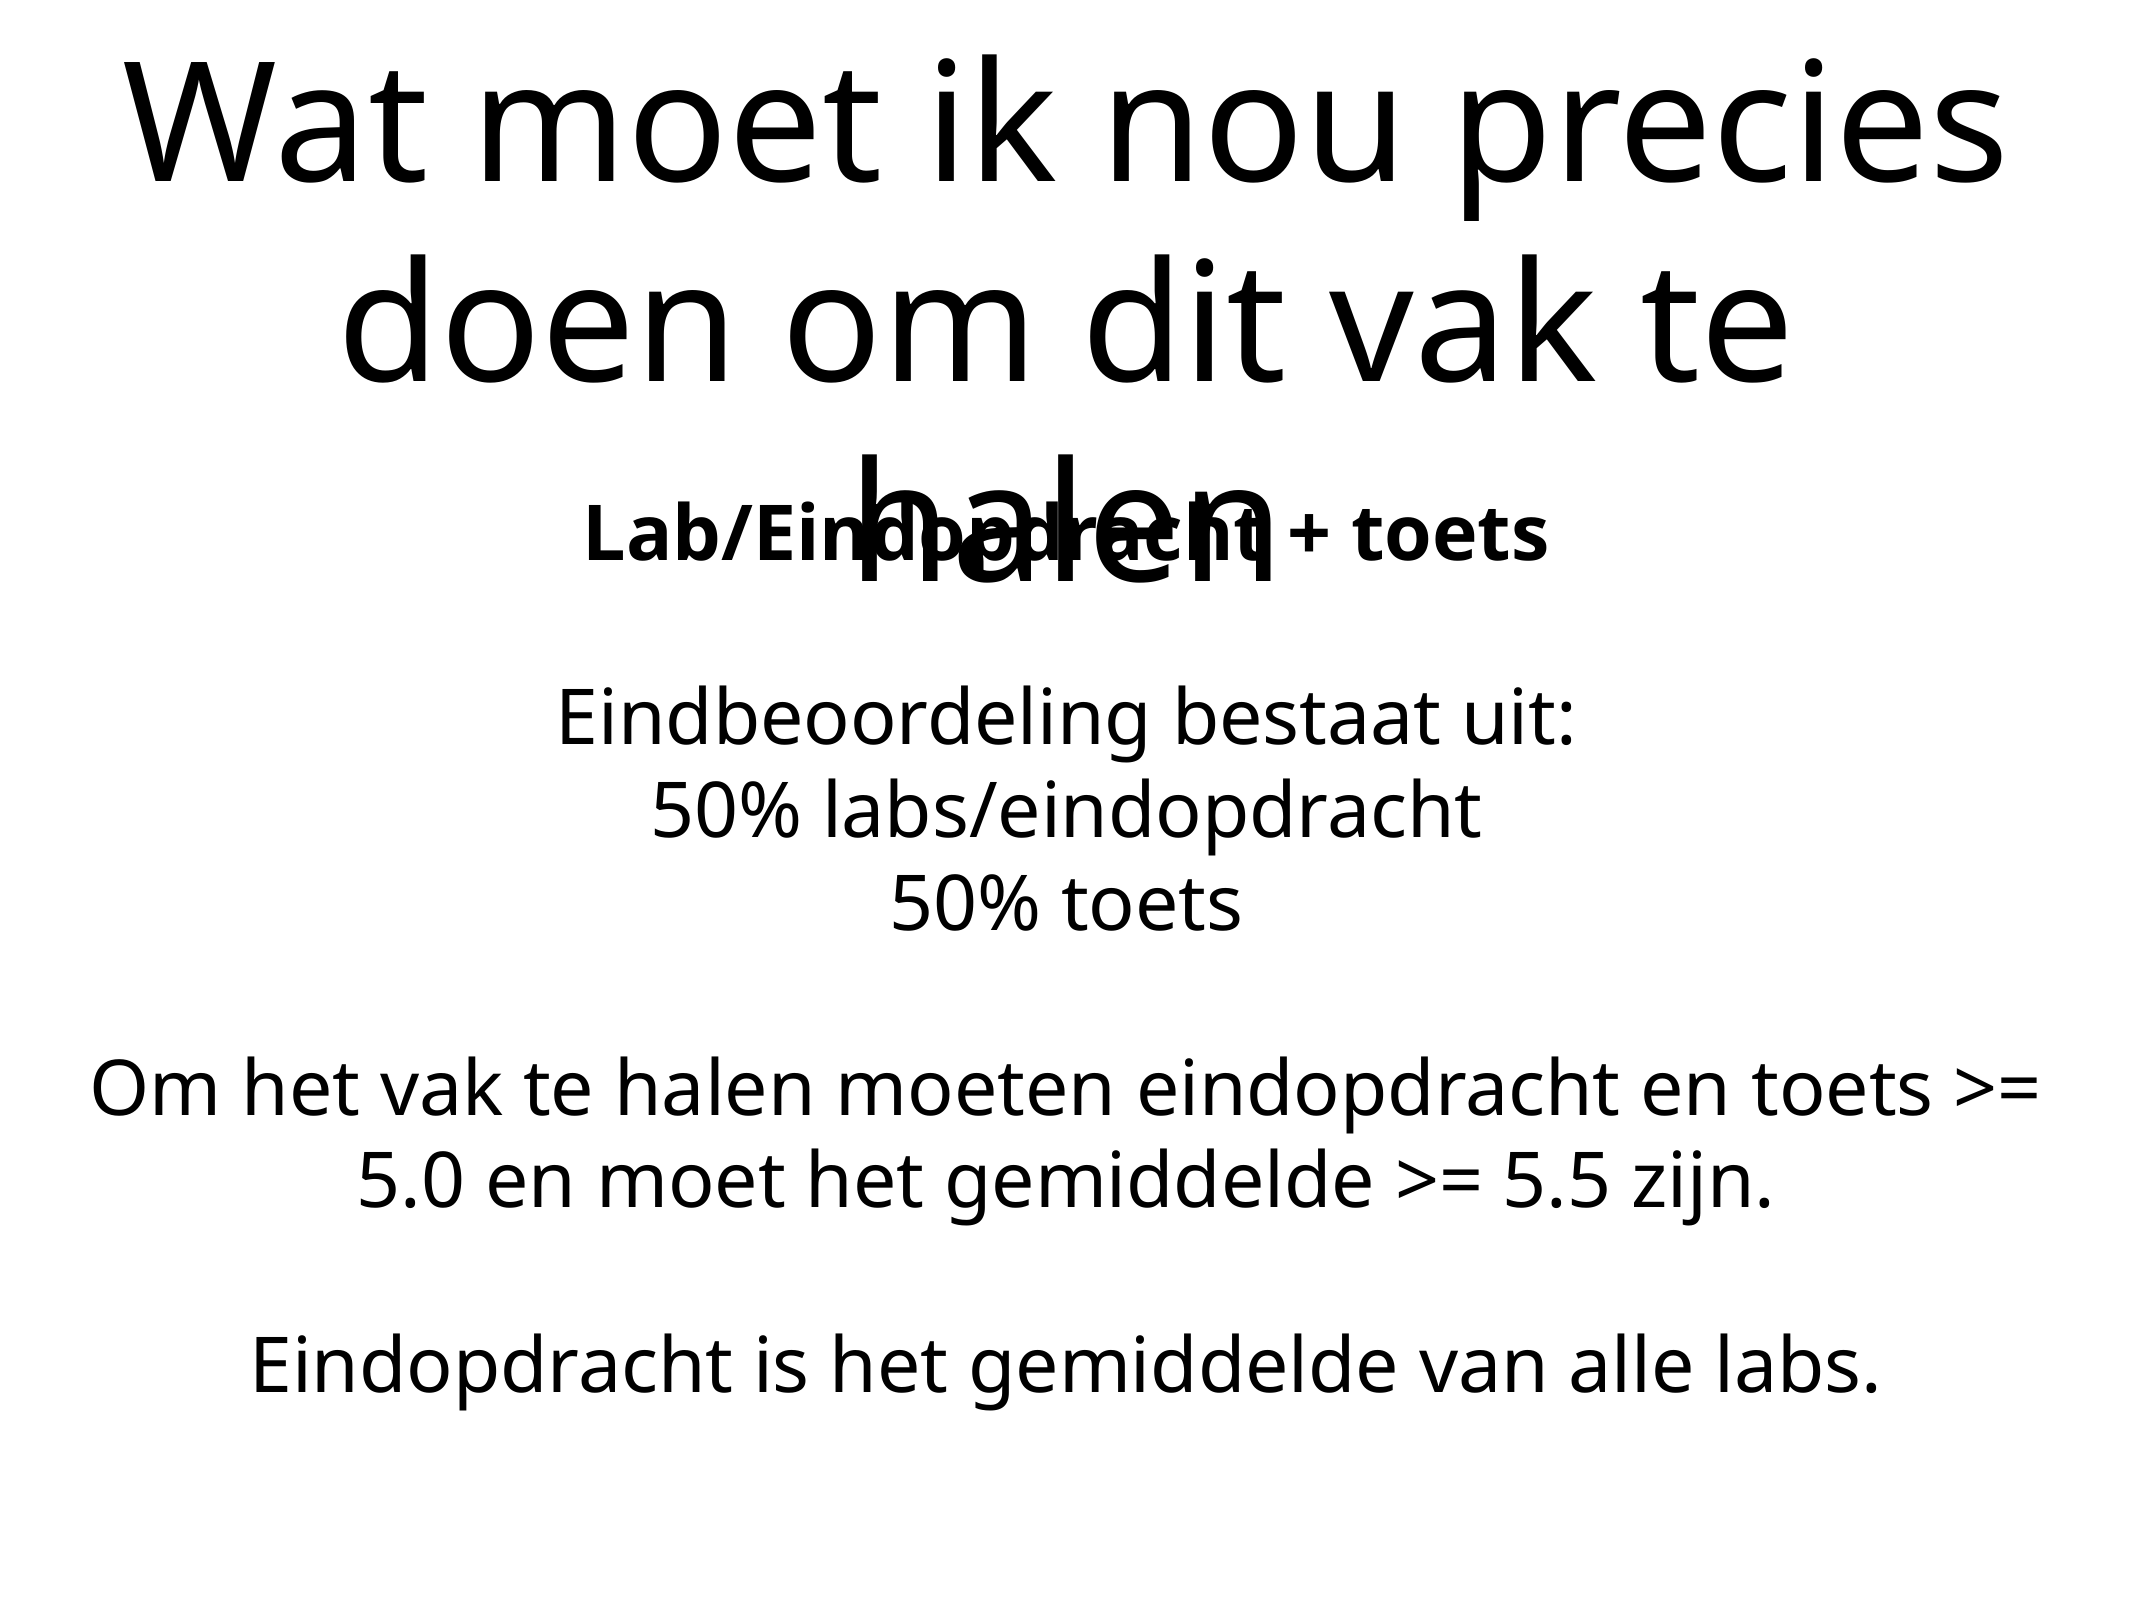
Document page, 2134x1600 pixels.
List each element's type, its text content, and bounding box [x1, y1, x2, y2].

title Wat moet ik nou precies doen om dit vak te halen [99, 5, 2035, 443]
subtitle Lab/Eindopdracht + toets Eindbeoordeling bestaat uit: 50% labs/eindopdracht 50% toets Om het vak te halen moeten eindopdracht en toets >= 5.0 en moet het gemiddelde >= 5.5 zijn. Eindopdracht is het gemiddelde van alle labs. [19, 474, 2114, 1551]
